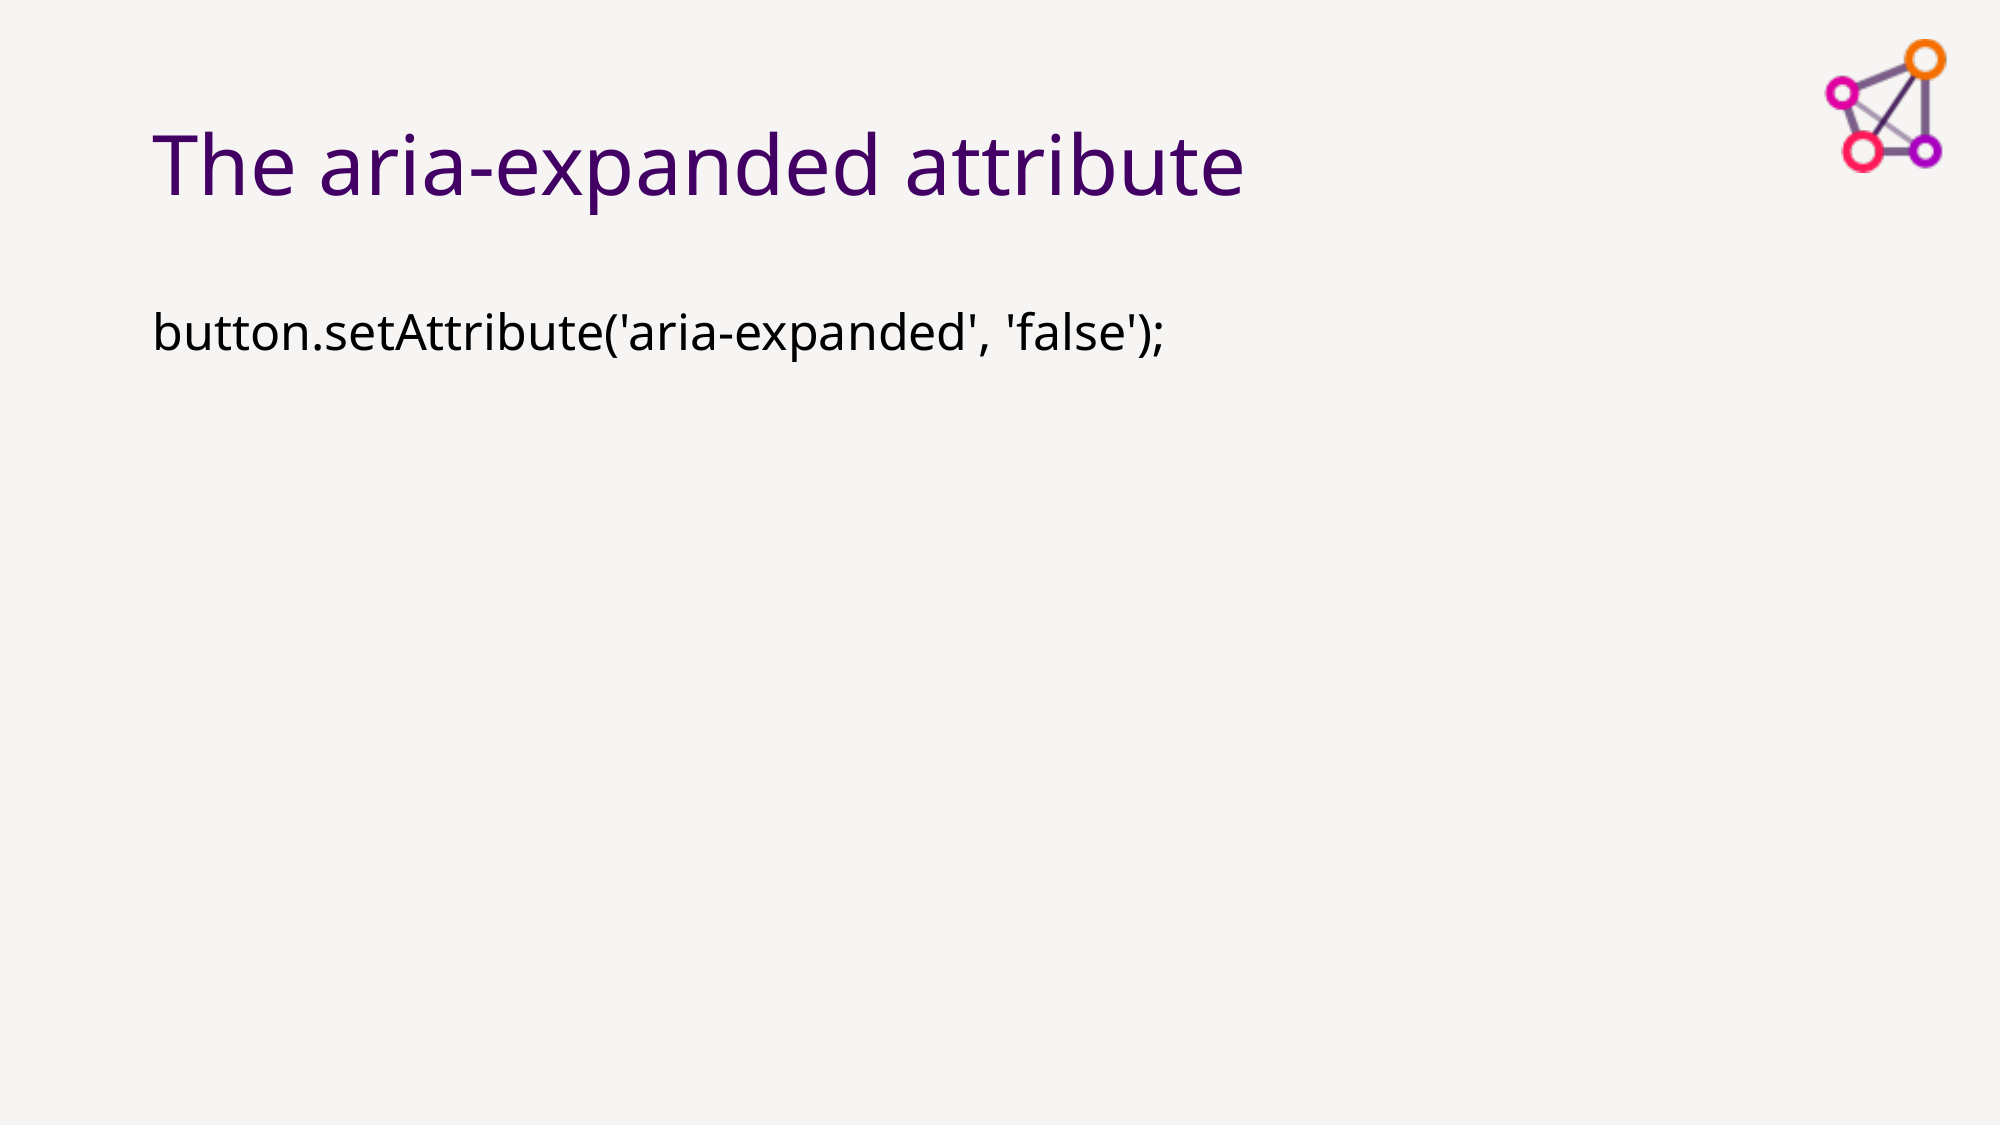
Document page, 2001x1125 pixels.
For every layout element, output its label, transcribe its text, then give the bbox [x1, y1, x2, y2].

list button.setAttribute('aria-expanded', 'false'); [137, 299, 1863, 1014]
title The aria-expanded attribute [137, 59, 1863, 278]
picture [1821, 39, 1955, 173]
